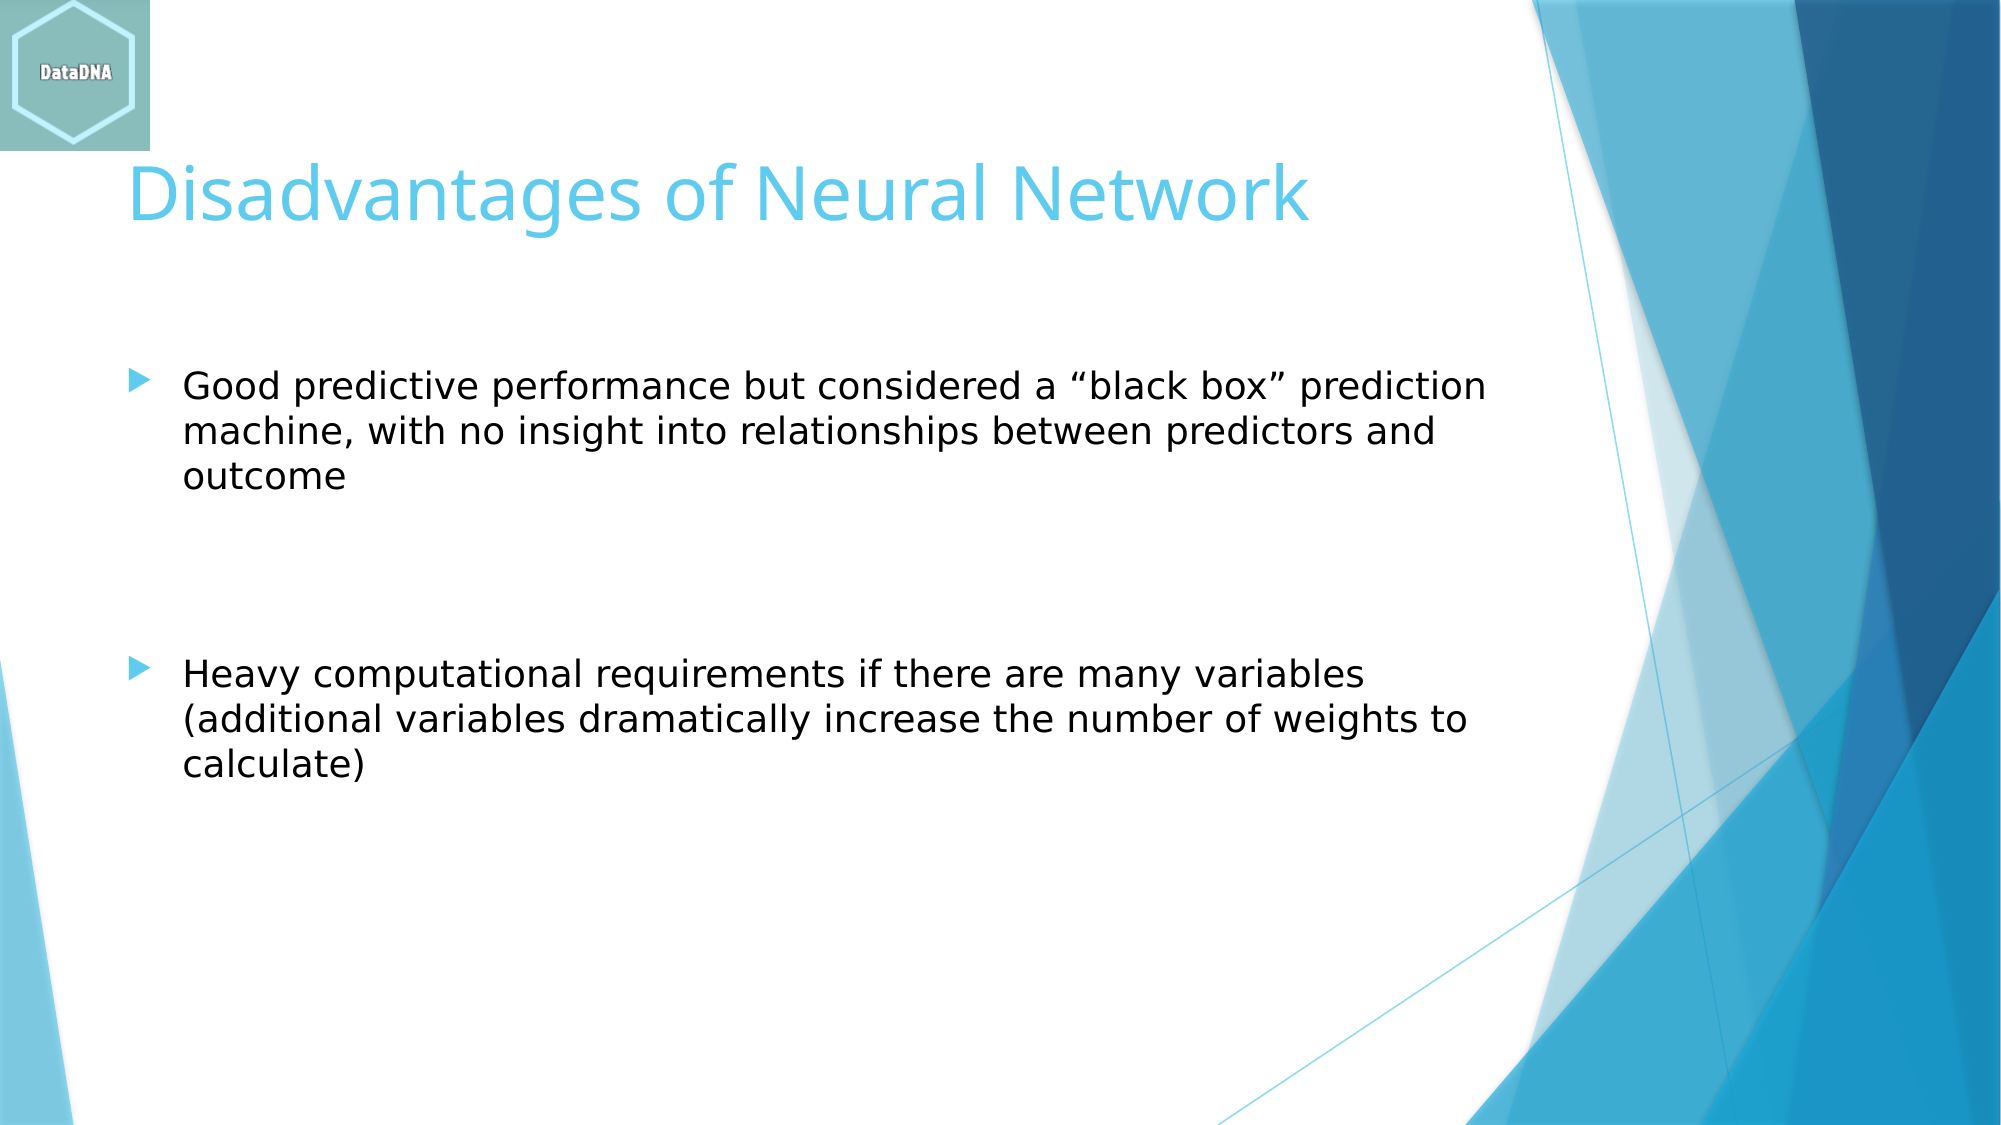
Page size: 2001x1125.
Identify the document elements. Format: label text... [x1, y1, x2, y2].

picture [0, 0, 150, 151]
title Disadvantages of Neural Network [111, 137, 1522, 354]
list Good predictive performance but considered a “black box” prediction machine, with no insight into relationships between predictors and outcome Heavy computational requirements if there are many variables (additional variables dramatically increase the number of weights to calculate) [111, 354, 1522, 992]
